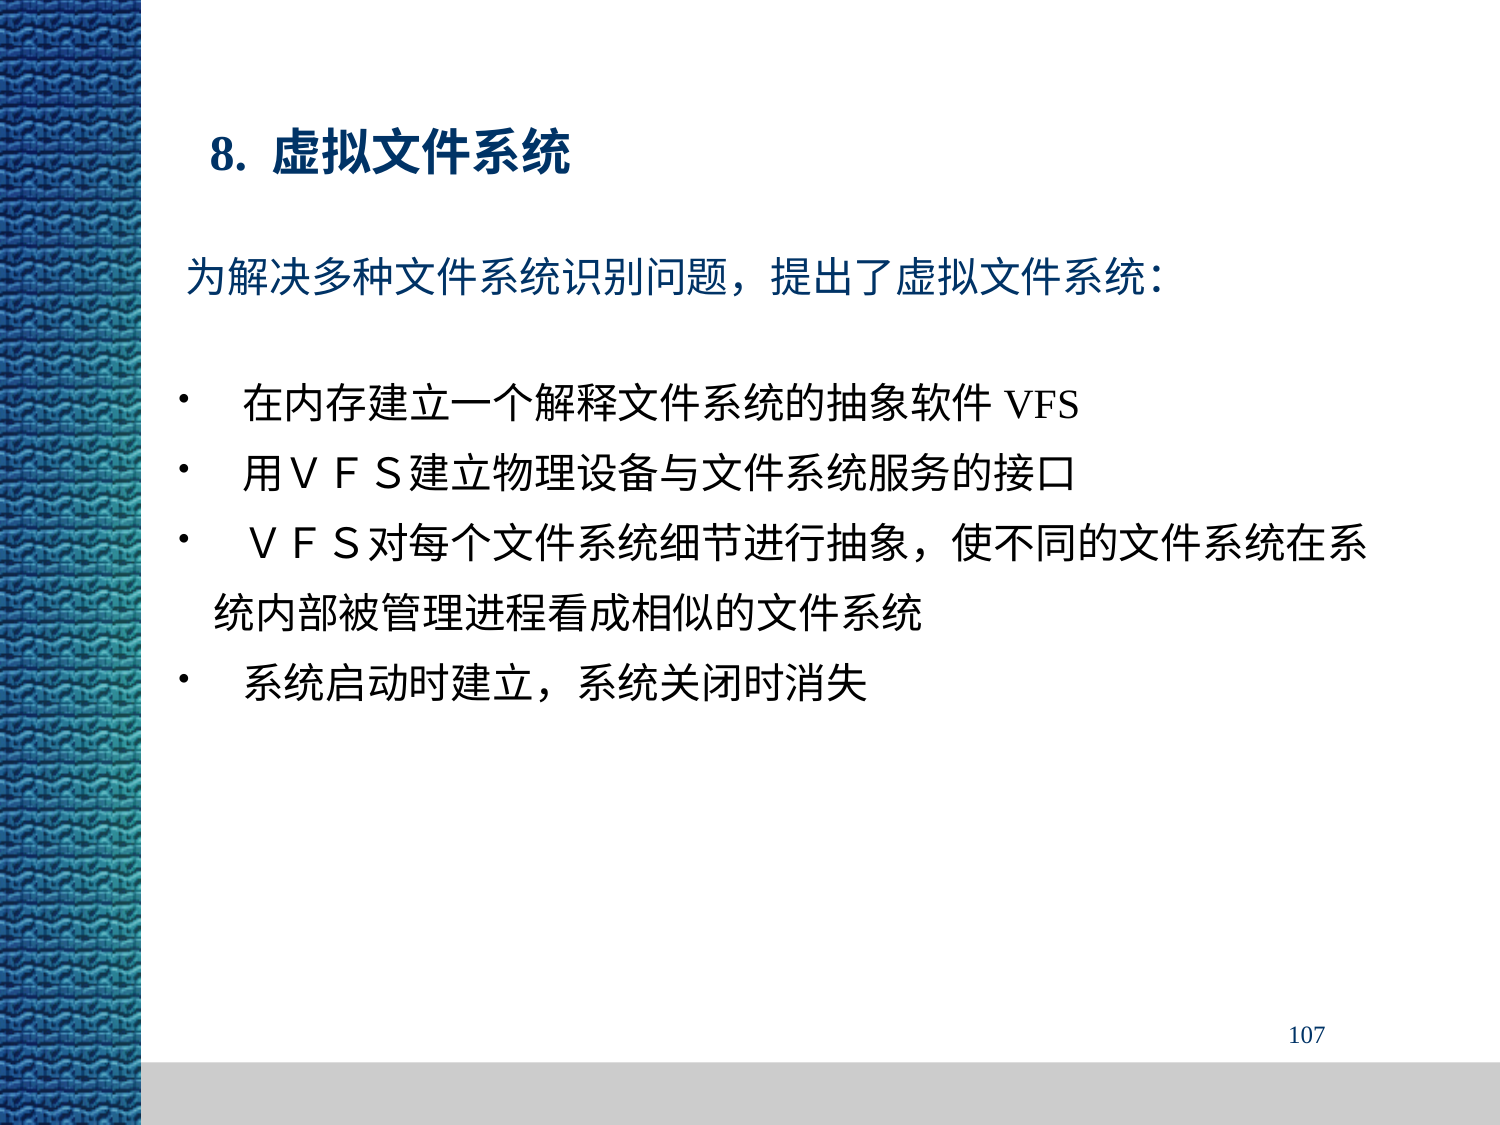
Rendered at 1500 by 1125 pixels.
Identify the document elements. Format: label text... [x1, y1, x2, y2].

picture [0, 0, 141, 1125]
text_box 在内存建立一个解释文件系统的抽象软件VFS 用ＶＦＳ建立物理设备与文件系统服务的接口 ＶＦＳ对每个文件系统细节进行抽象，使不同的文件系统在系统内部被管理进程看成相似的文件系统 系统启动时建立，系统关闭时消失 [123, 350, 1400, 715]
text_box 107 [1151, 1011, 1341, 1087]
text_box 为解决多种文件系统识别问题，提出了虚拟文件系统： [171, 243, 1365, 309]
text_box 8. 虚拟文件系统 [194, 113, 892, 189]
